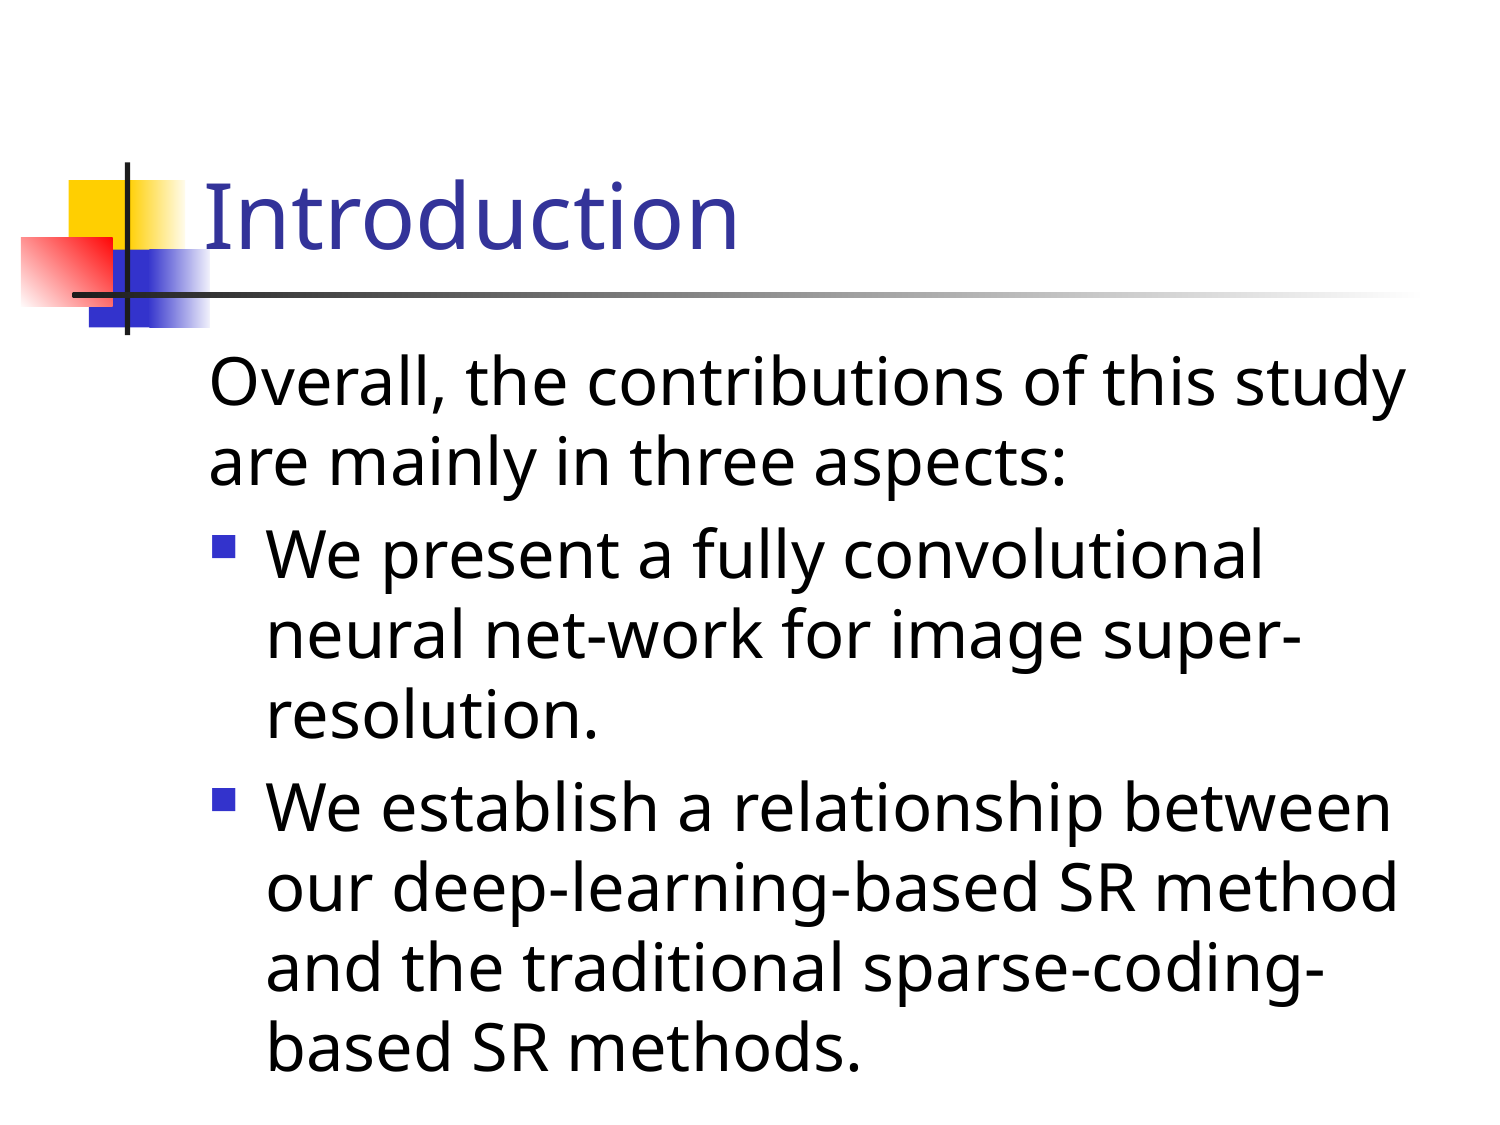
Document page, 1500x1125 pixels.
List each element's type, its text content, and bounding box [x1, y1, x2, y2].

list Overall, the contributions of this study are mainly in three aspects: We present a fully convolutional neural net-work for image super-resolution. We establish a relationship between our deep-learning-based SR method and the traditional sparse-coding-based SR methods. [193, 331, 1469, 1006]
title Introduction [188, 35, 1468, 275]
